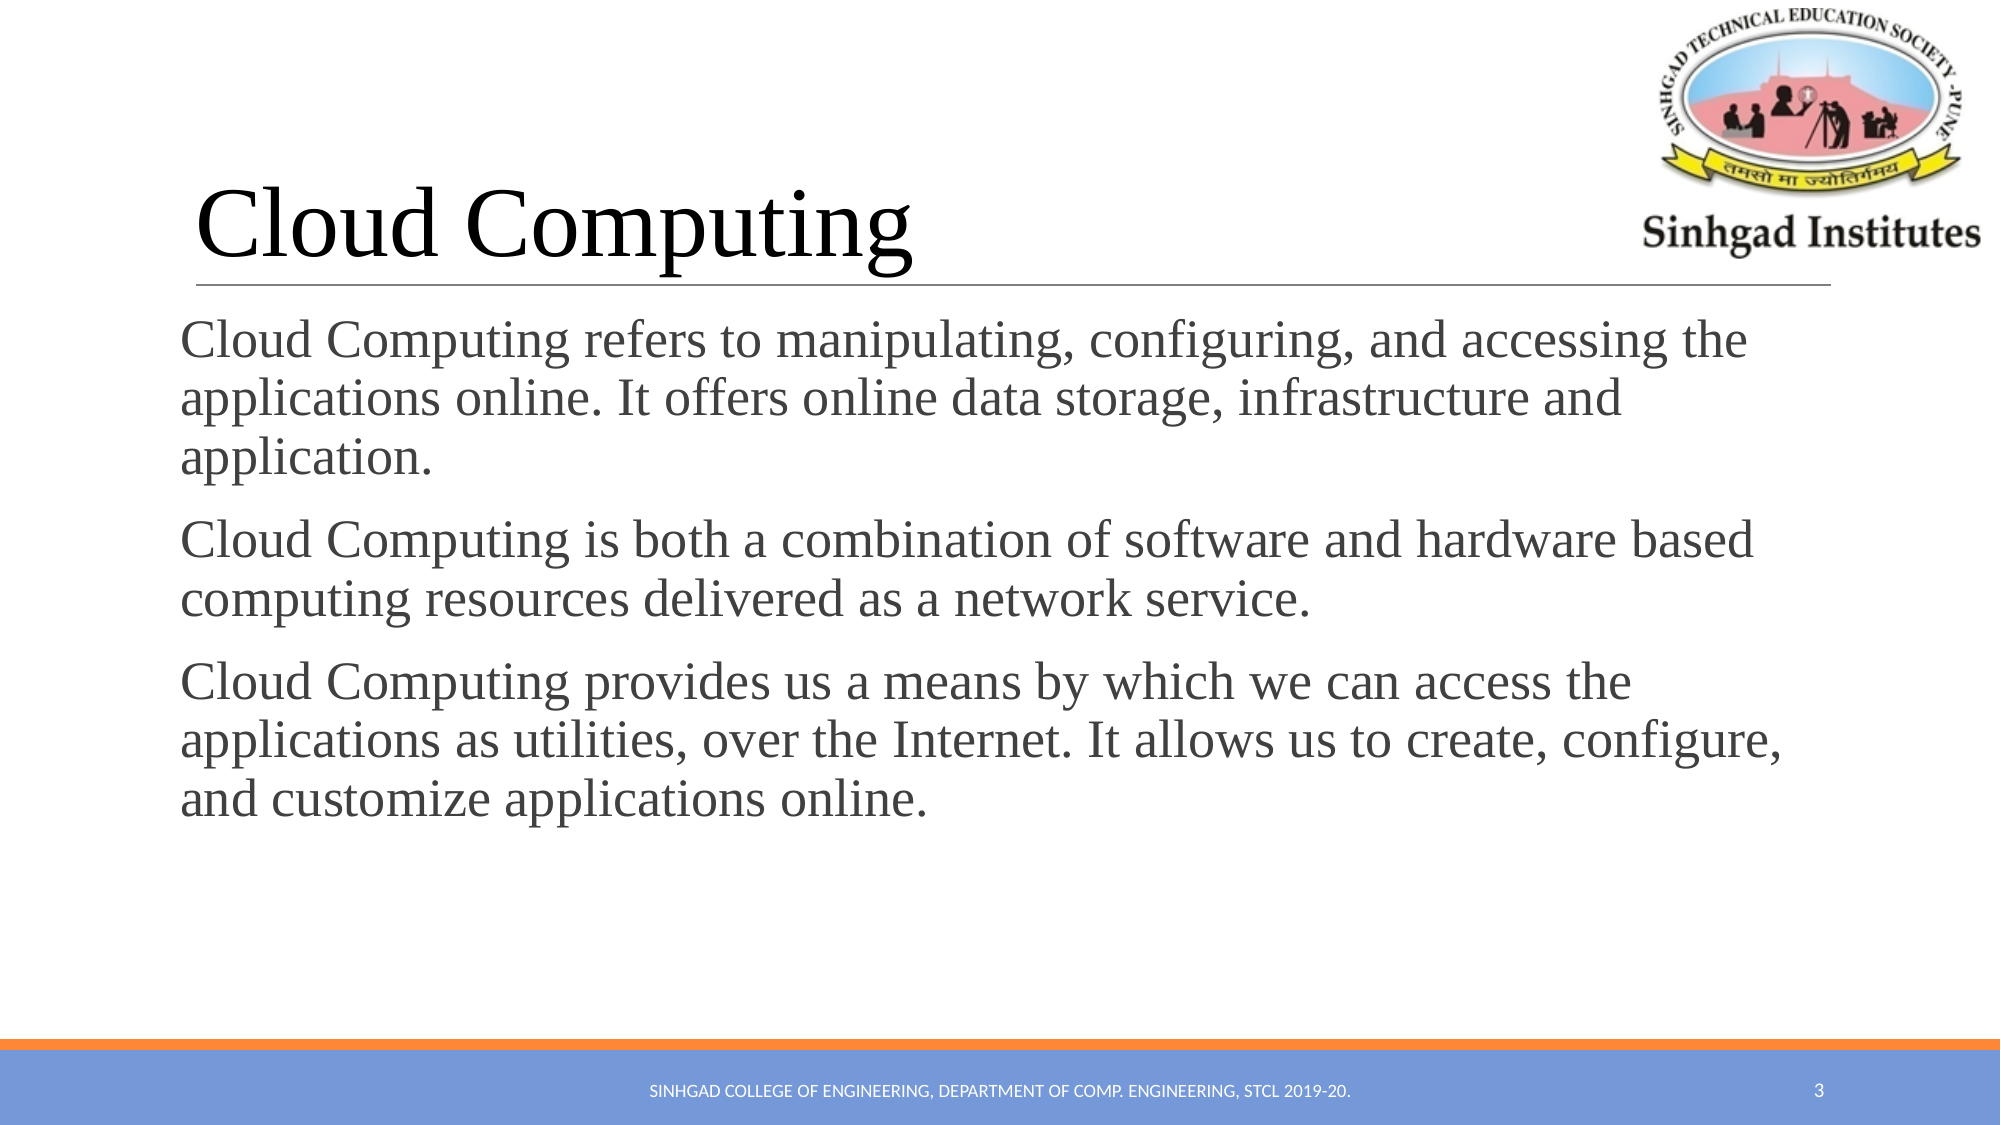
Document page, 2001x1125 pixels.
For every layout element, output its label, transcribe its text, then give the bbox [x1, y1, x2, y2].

list Cloud Computing refers to manipulating, configuring, and accessing the applications online. It offers online data storage, infrastructure and application. Cloud Computing is both a combination of software and hardware based computing resources delivered as a network service. Cloud Computing provides us a means by which we can access the applications as utilities, over the Internet. It allows us to create, configure, and customize applications online. [179, 302, 1830, 963]
text_box SINHGAD COLLEGE OF ENGINEERING, DEPARTMENT OF COMP. ENGINEERING, STCL 2019-20. [604, 1059, 1396, 1120]
slide_number 3 [1624, 1059, 1840, 1120]
picture [1642, 8, 1987, 262]
title Cloud Computing [179, 47, 1830, 285]
